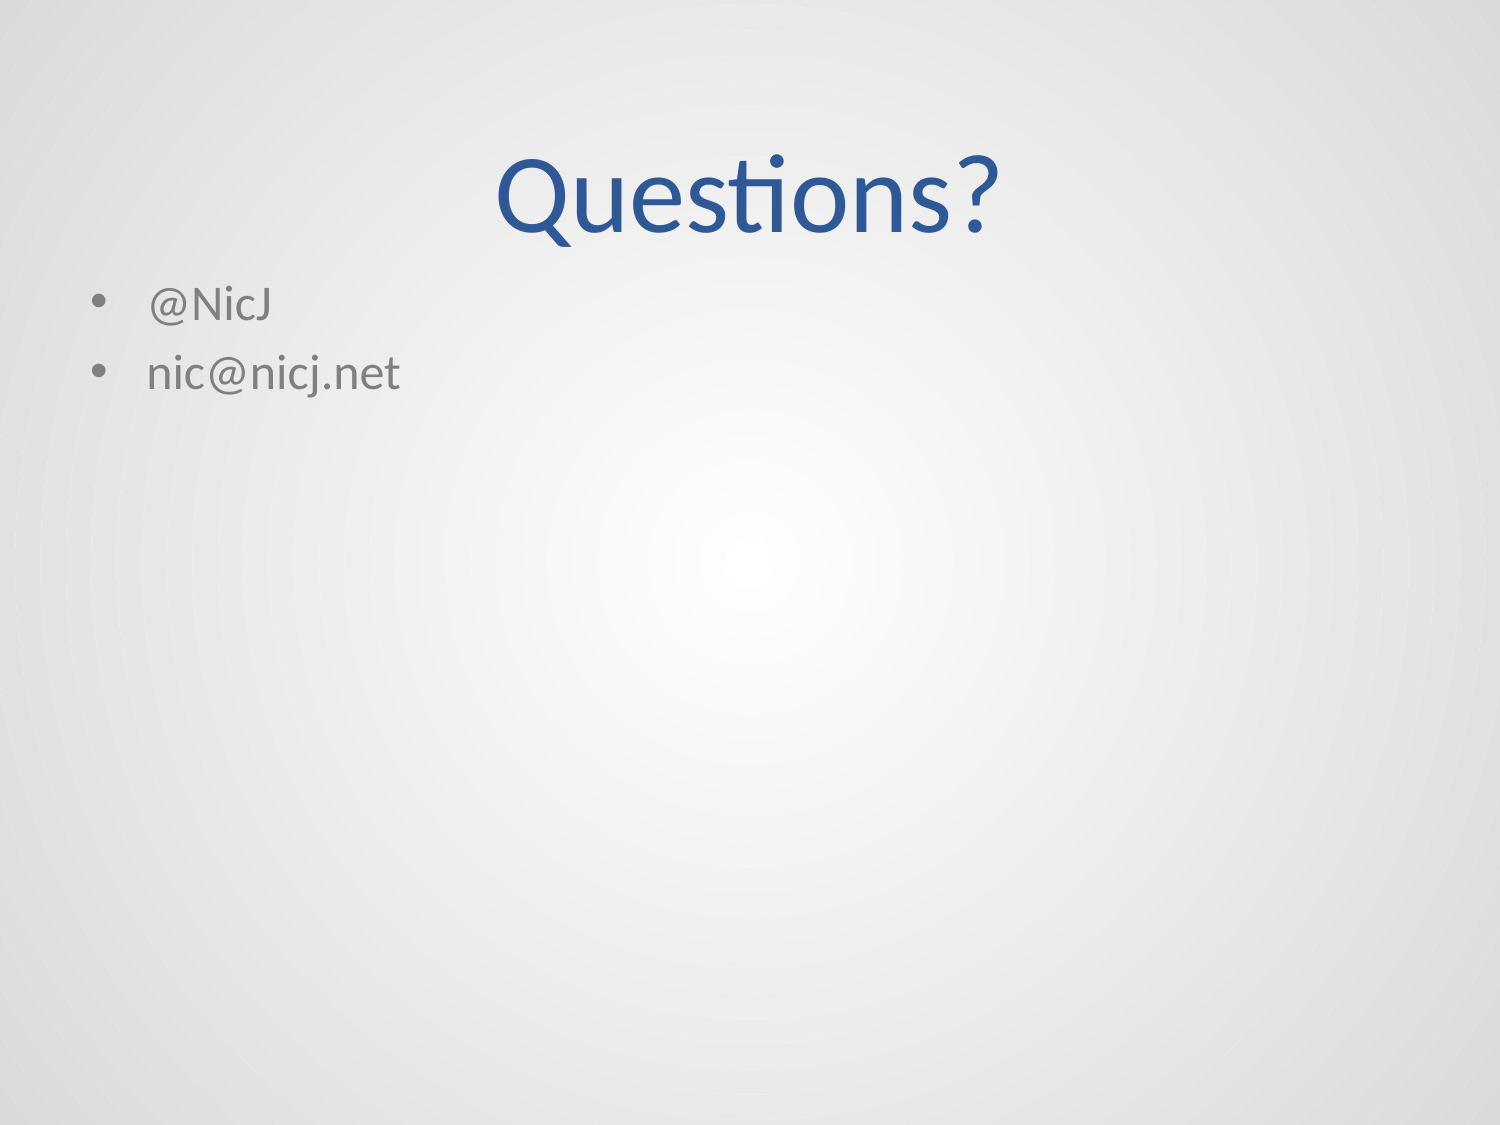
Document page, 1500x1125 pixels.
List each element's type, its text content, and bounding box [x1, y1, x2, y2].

list @NicJ nic@nicj.net [75, 262, 1425, 1005]
title Questions? [75, 0, 1425, 262]
